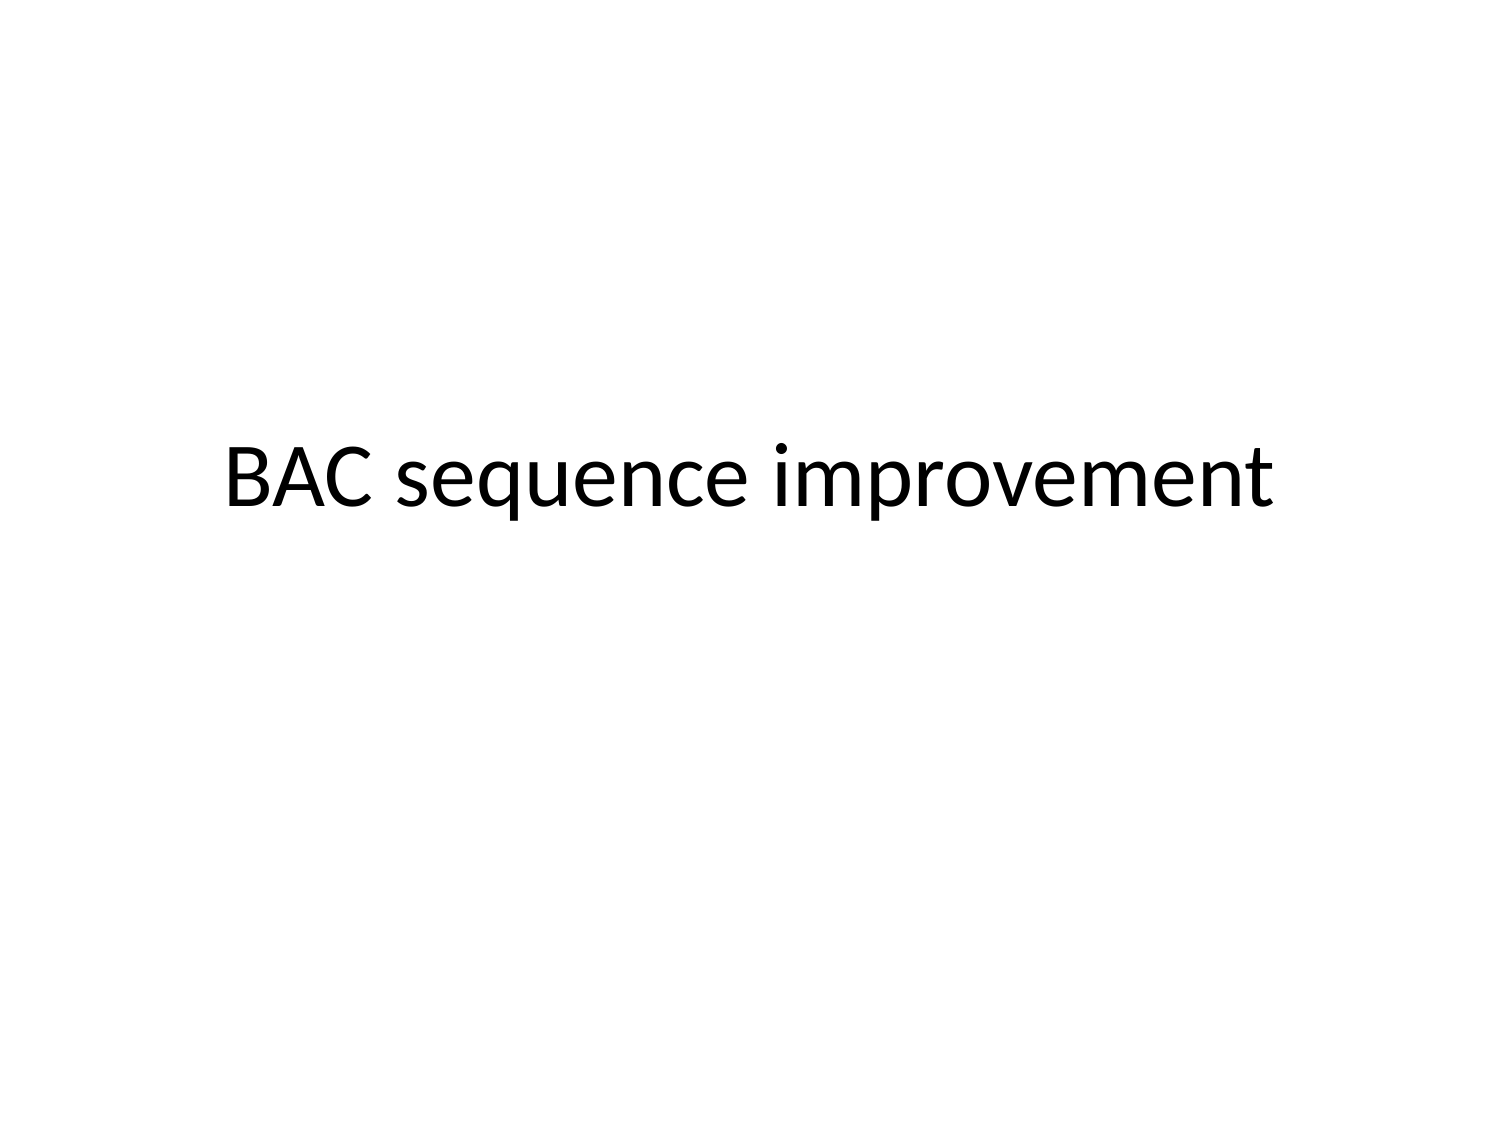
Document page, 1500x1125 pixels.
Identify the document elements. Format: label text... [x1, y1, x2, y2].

title BAC sequence improvement [112, 349, 1388, 591]
